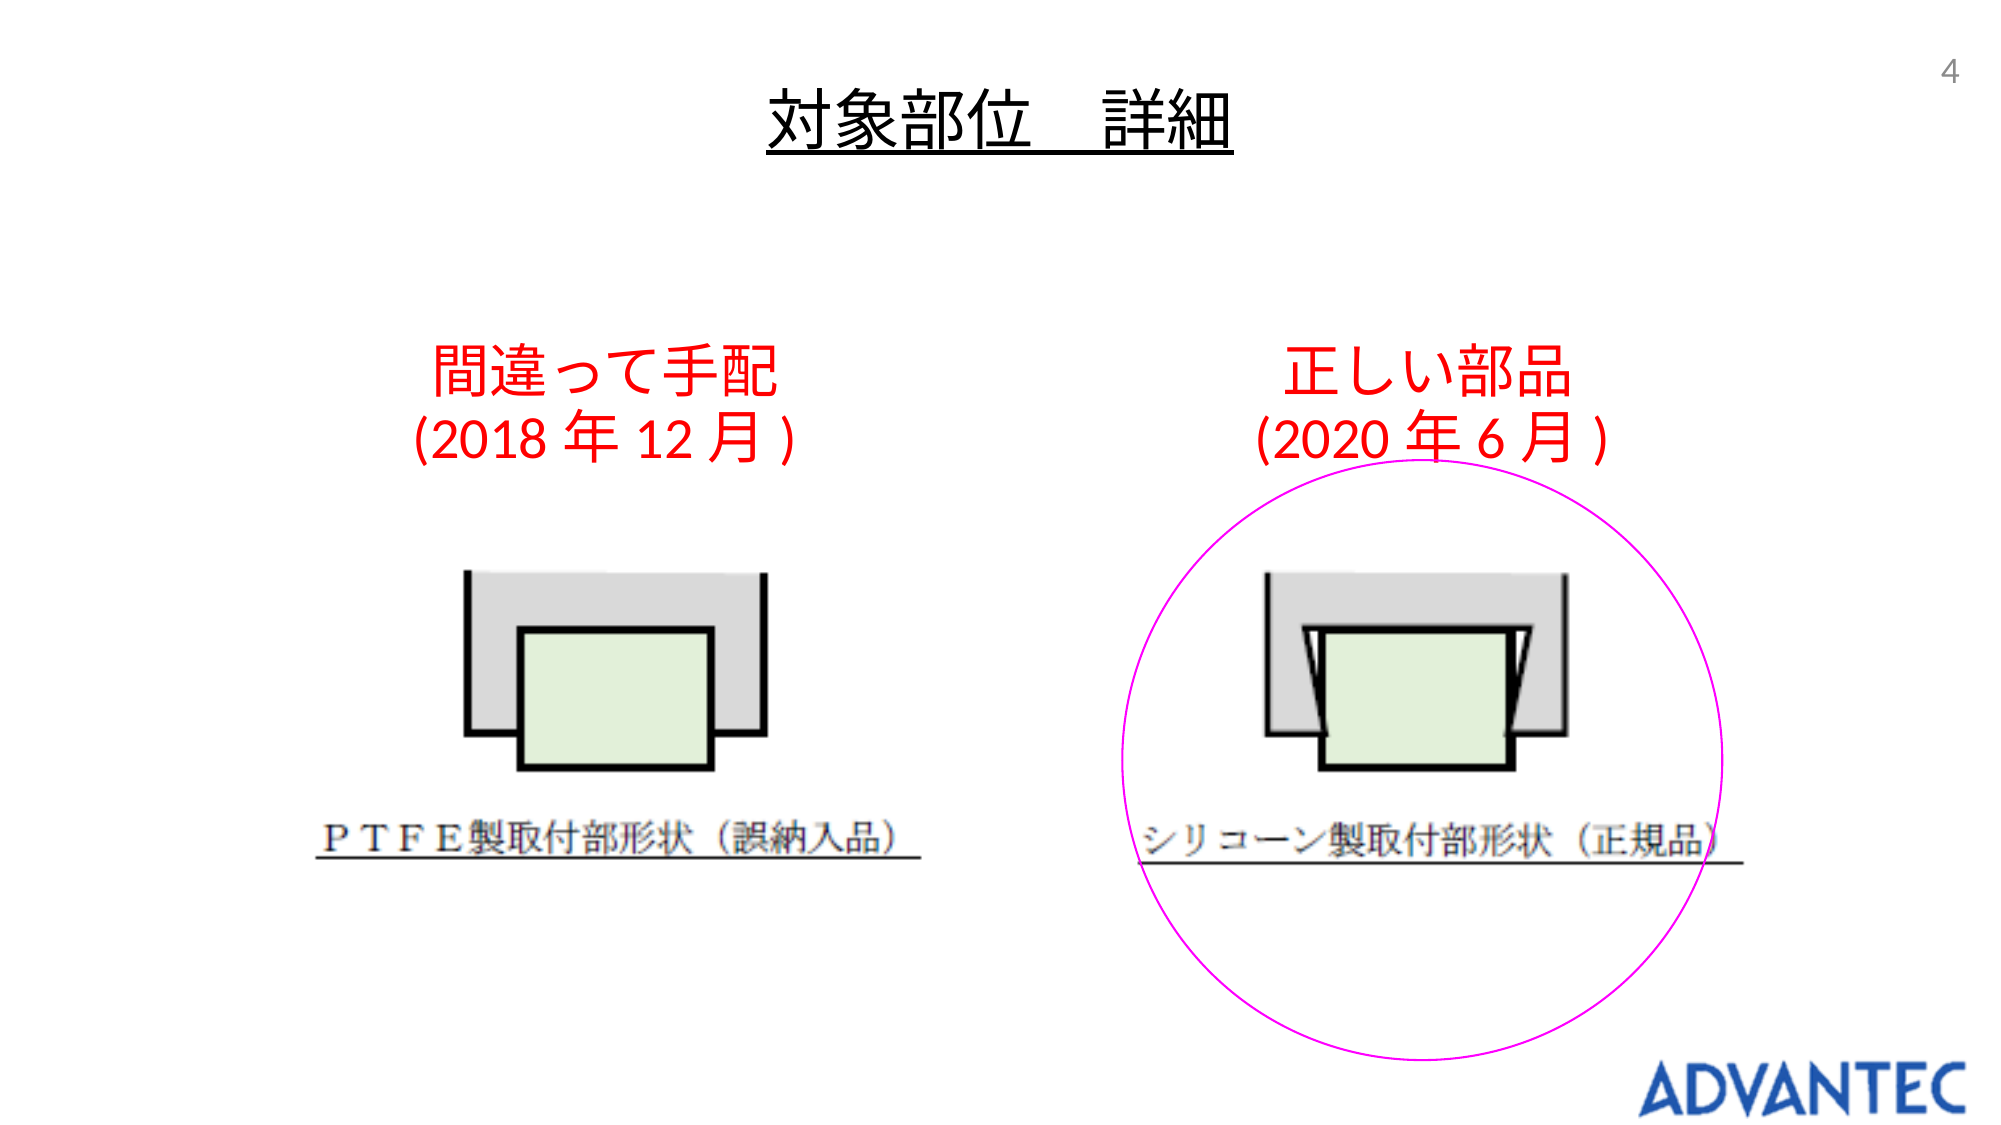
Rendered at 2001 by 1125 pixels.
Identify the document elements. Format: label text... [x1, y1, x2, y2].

picture [208, 526, 1792, 905]
text_box [1233, 459, 1612, 526]
title 対象部位 詳細 [137, 49, 1863, 198]
picture [1637, 1057, 1970, 1119]
text_box 間違って手配 [417, 326, 794, 393]
text_box (2018年12月) [397, 393, 813, 478]
text_box 正しい部品 [1267, 326, 1589, 393]
text_box (2020年6月) [1239, 393, 1625, 478]
text_box [1158, 905, 1687, 1062]
